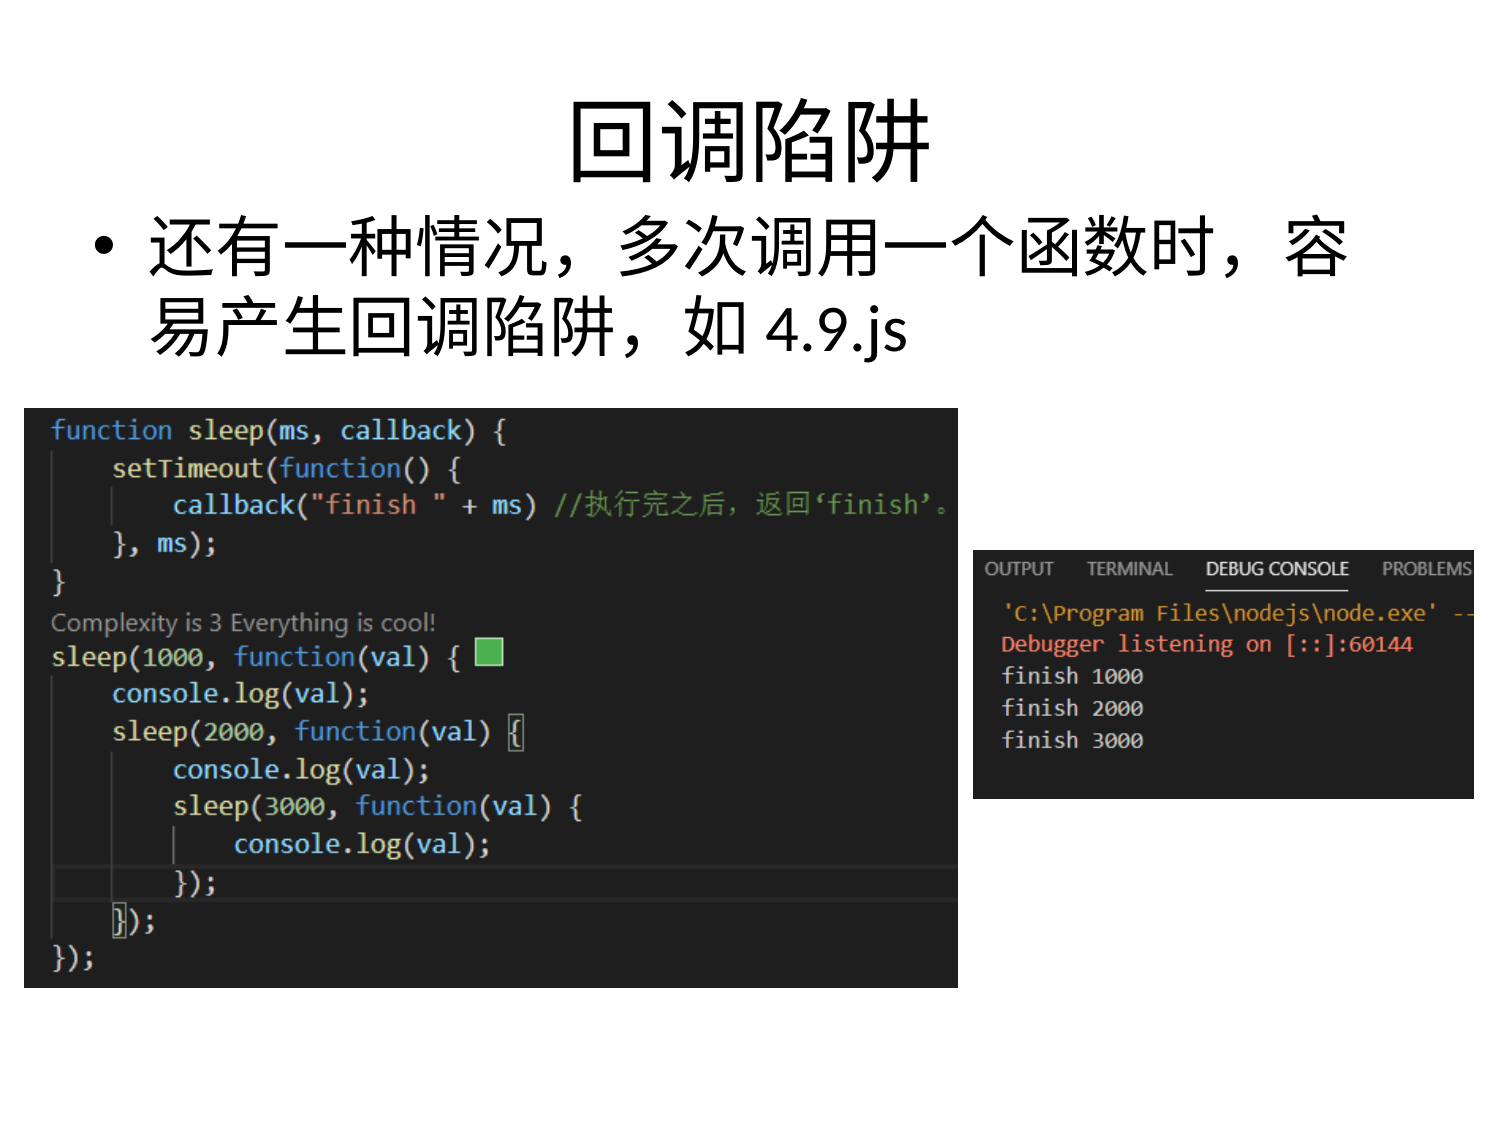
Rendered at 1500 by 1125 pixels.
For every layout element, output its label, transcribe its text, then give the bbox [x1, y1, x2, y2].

picture [24, 408, 958, 988]
list 还有一种情况，多次调用一个函数时，容易产生回调陷阱，如4.9.js [77, 197, 1428, 940]
title 回调陷阱 [75, 45, 1425, 233]
picture [973, 550, 1474, 799]
